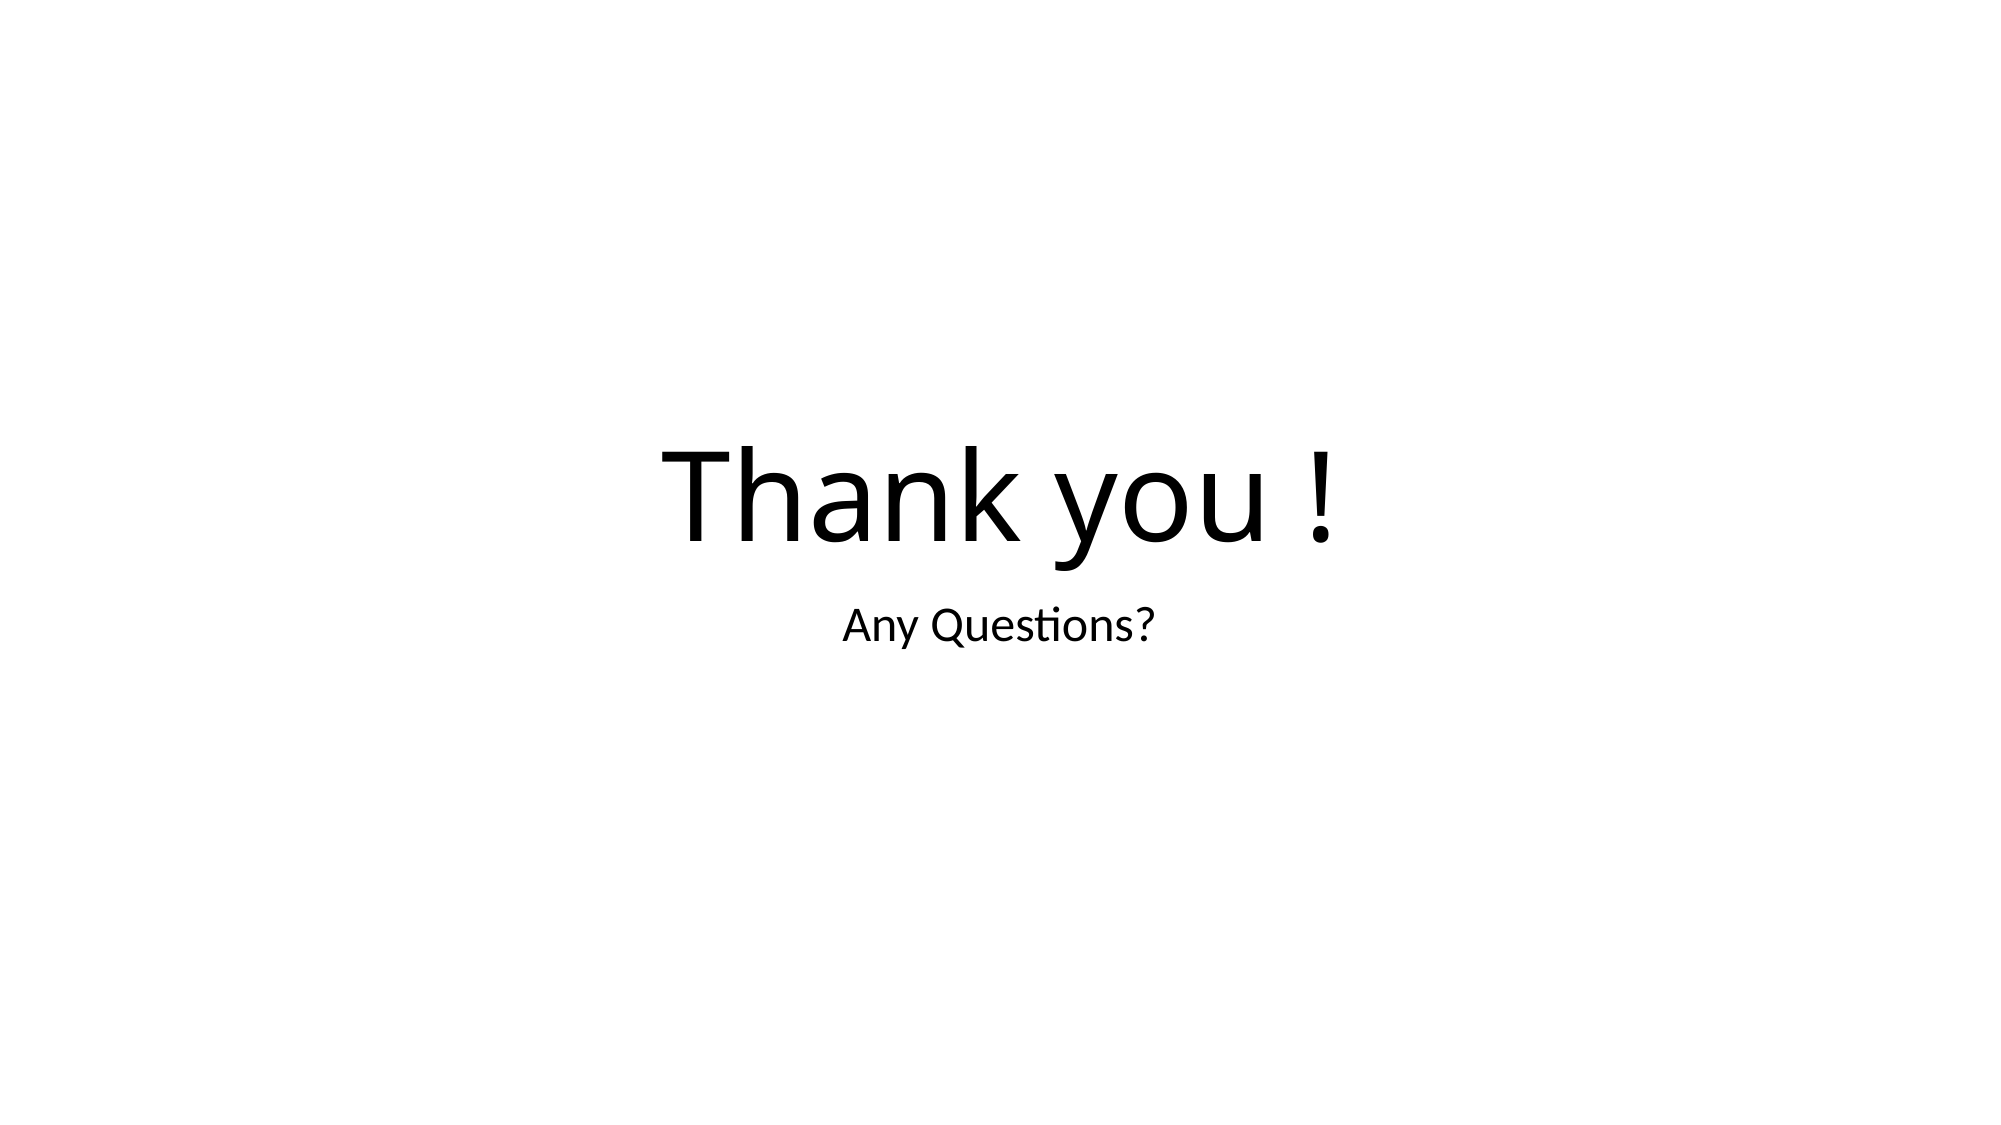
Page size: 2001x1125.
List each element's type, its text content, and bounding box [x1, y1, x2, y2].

title Thank you ! [249, 184, 1750, 576]
subtitle Any Questions? [249, 590, 1750, 863]
